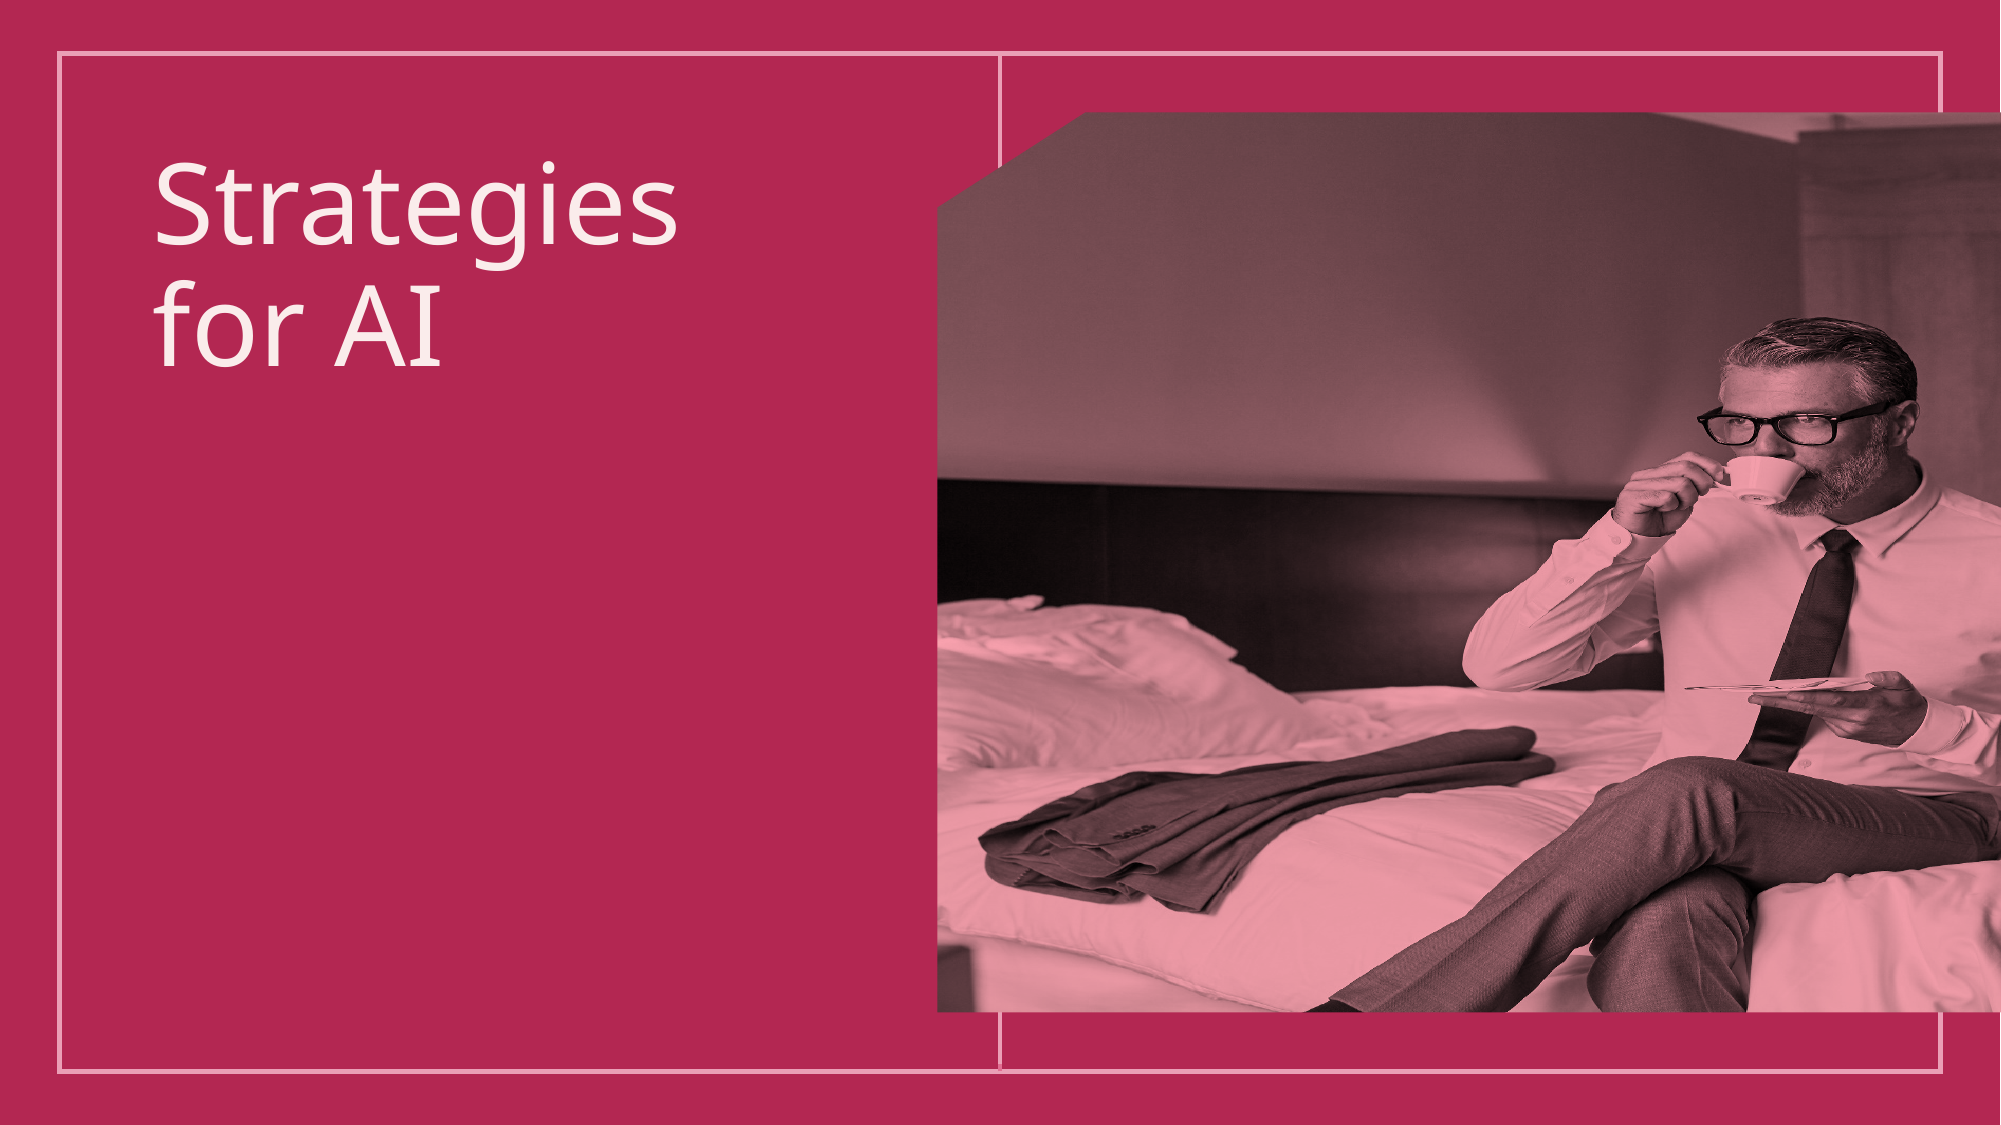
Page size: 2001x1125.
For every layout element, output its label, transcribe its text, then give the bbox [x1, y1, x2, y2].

title Strategies for AI [137, 139, 933, 985]
picture [937, 112, 2000, 1013]
